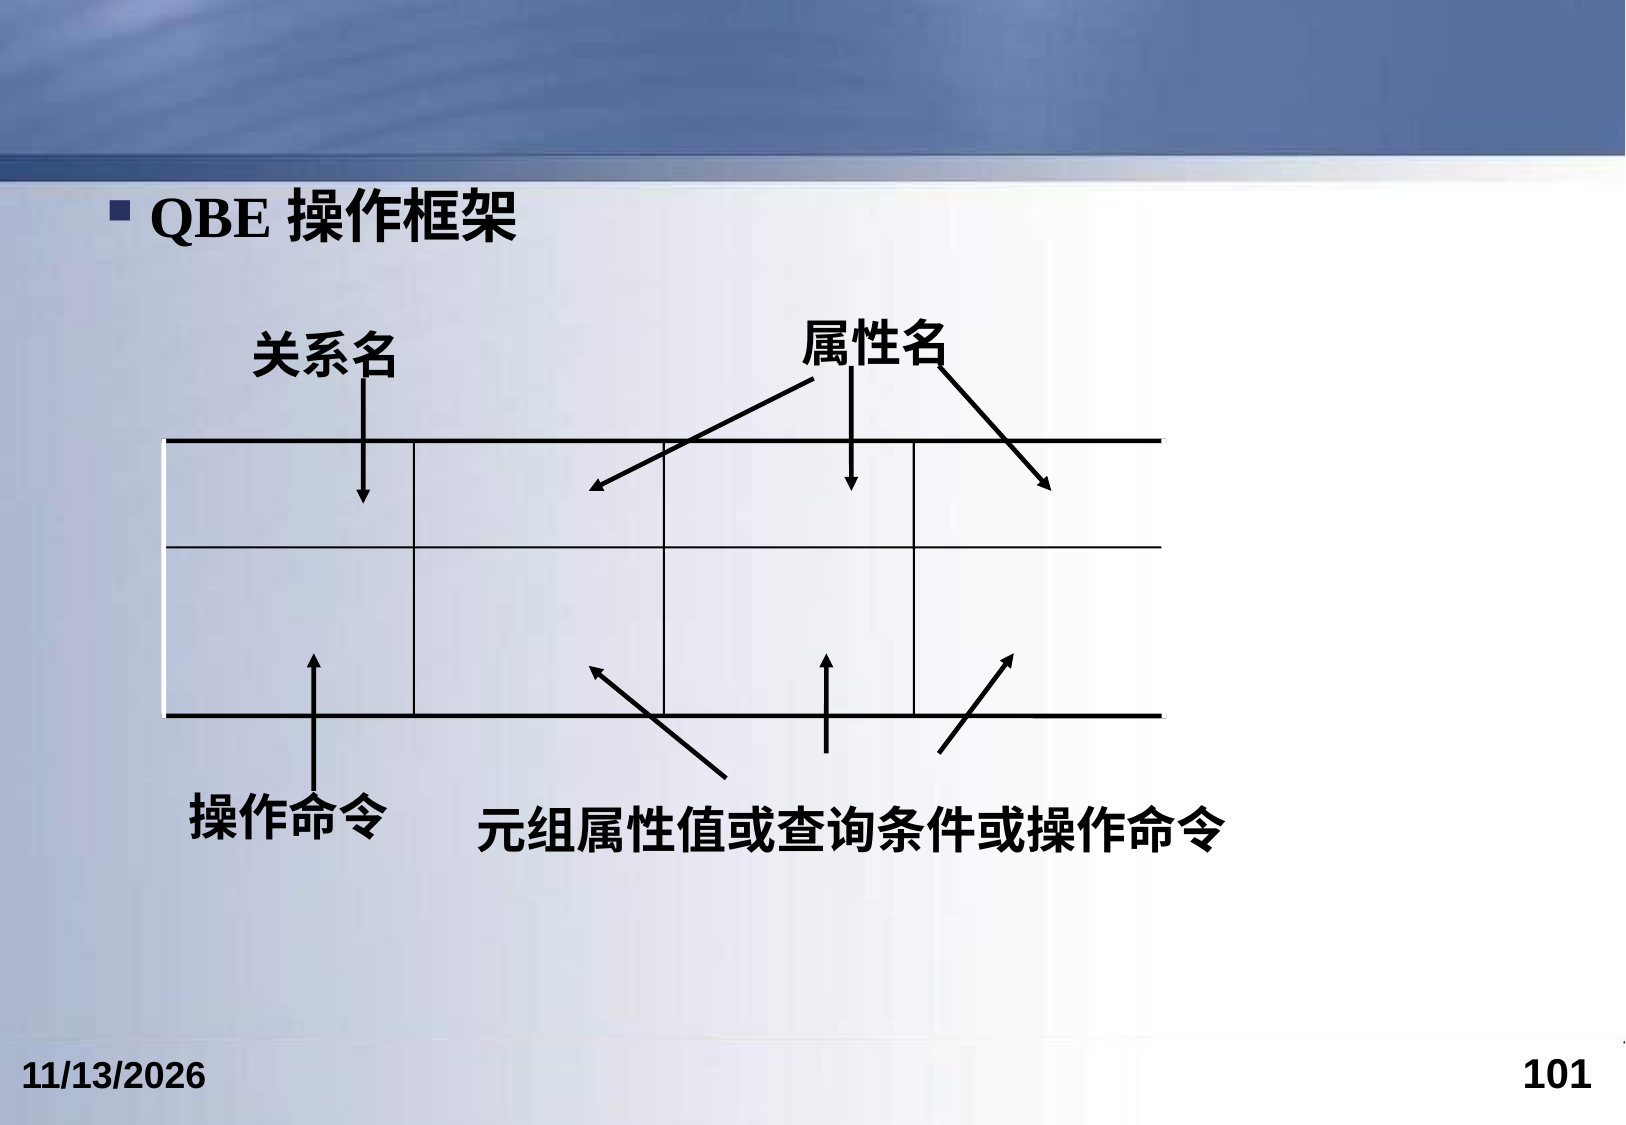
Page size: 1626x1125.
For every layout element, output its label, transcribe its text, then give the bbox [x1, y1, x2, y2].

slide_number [2, 1041, 380, 1125]
list QBE操作框架 [106, 187, 1554, 251]
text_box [163, 440, 1165, 717]
text_box 关系名 [238, 303, 414, 404]
text_box 属性名 [788, 290, 964, 391]
slide_number 101 [1201, 1037, 1612, 1124]
text_box 元组属性值或查询条件或操作命令 [676, 778, 1027, 879]
picture [0, 0, 1626, 1125]
text_box 操作命令 [201, 765, 377, 866]
